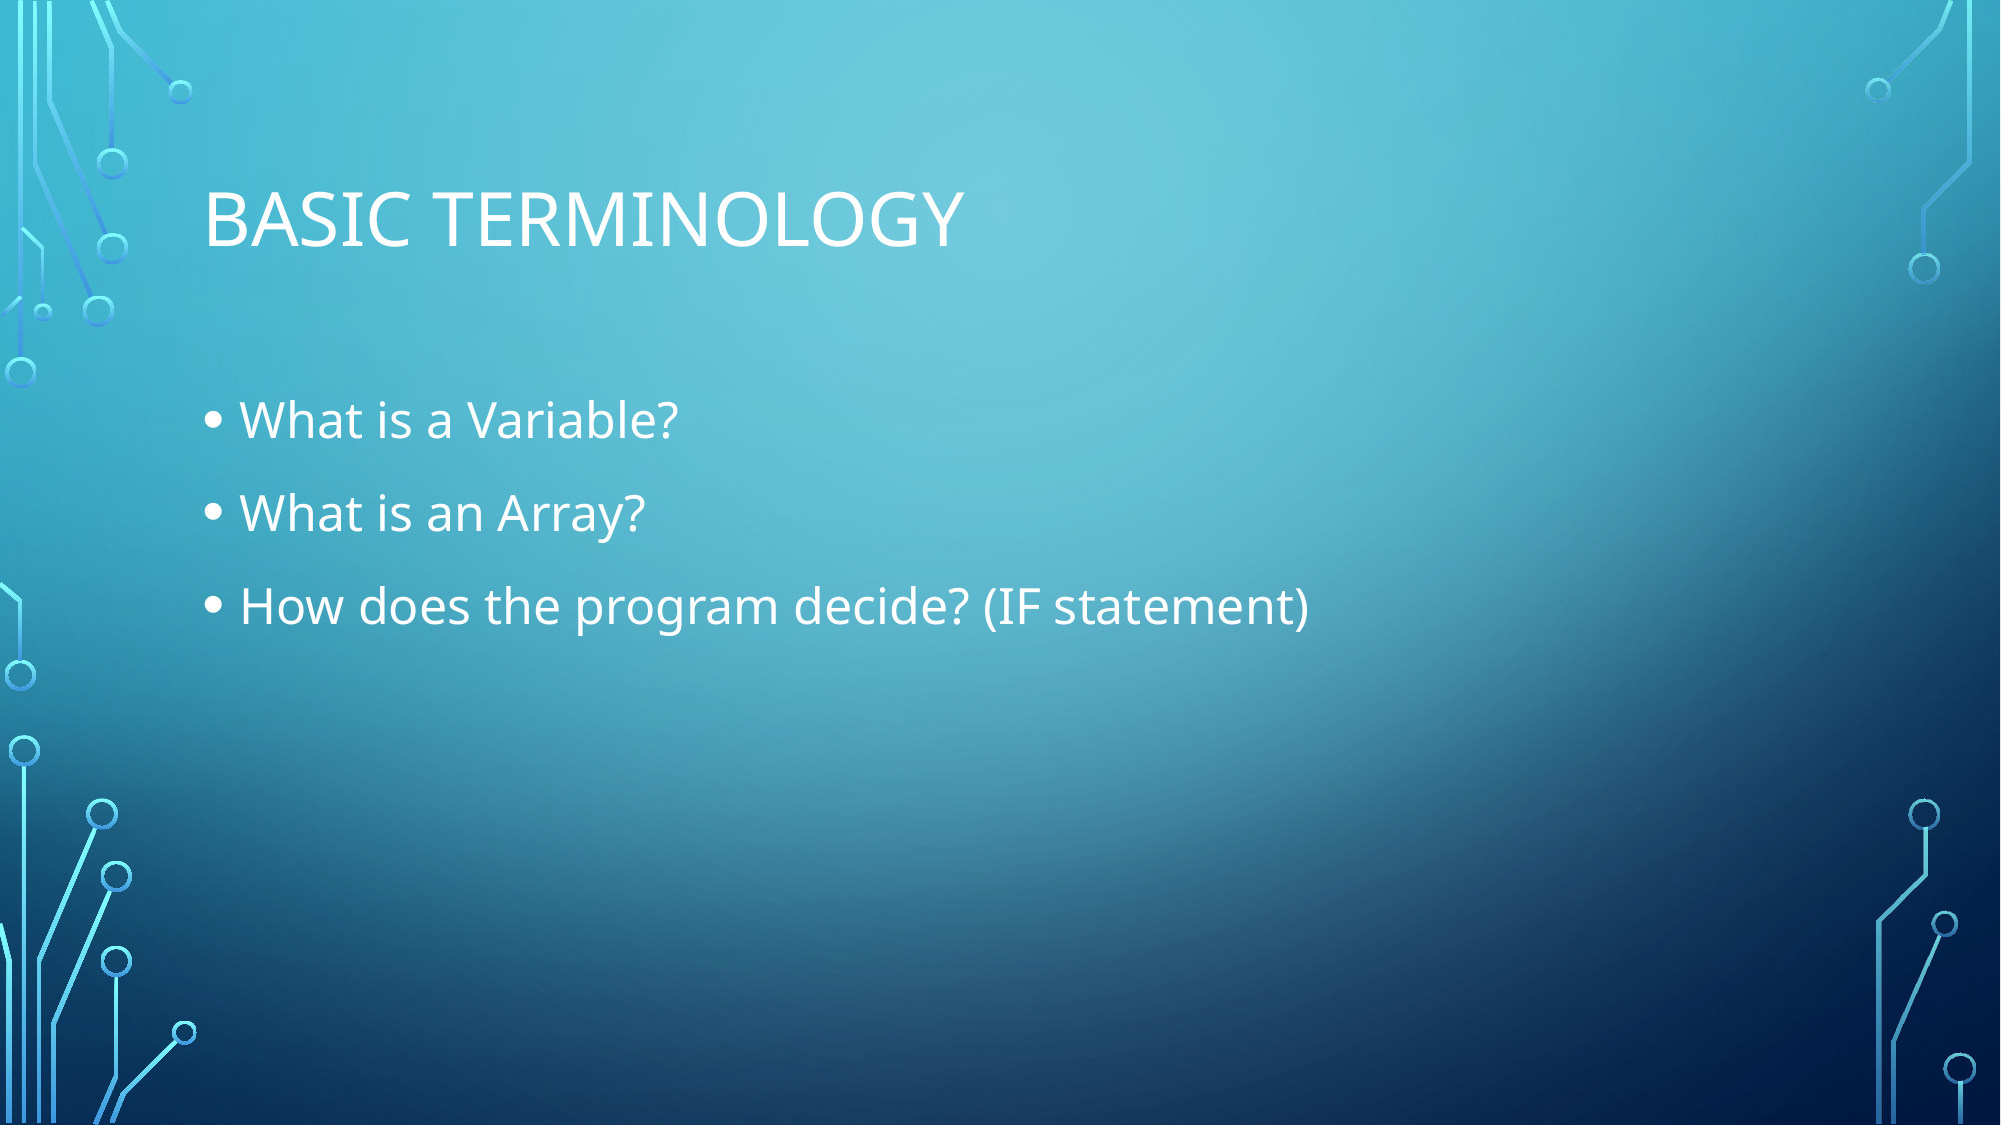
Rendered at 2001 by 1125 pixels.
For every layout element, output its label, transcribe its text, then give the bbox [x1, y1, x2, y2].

title Basic Terminology [187, 101, 1813, 344]
list What is a Variable? What is an Array? How does the program decide? (IF statement) [187, 369, 1813, 950]
